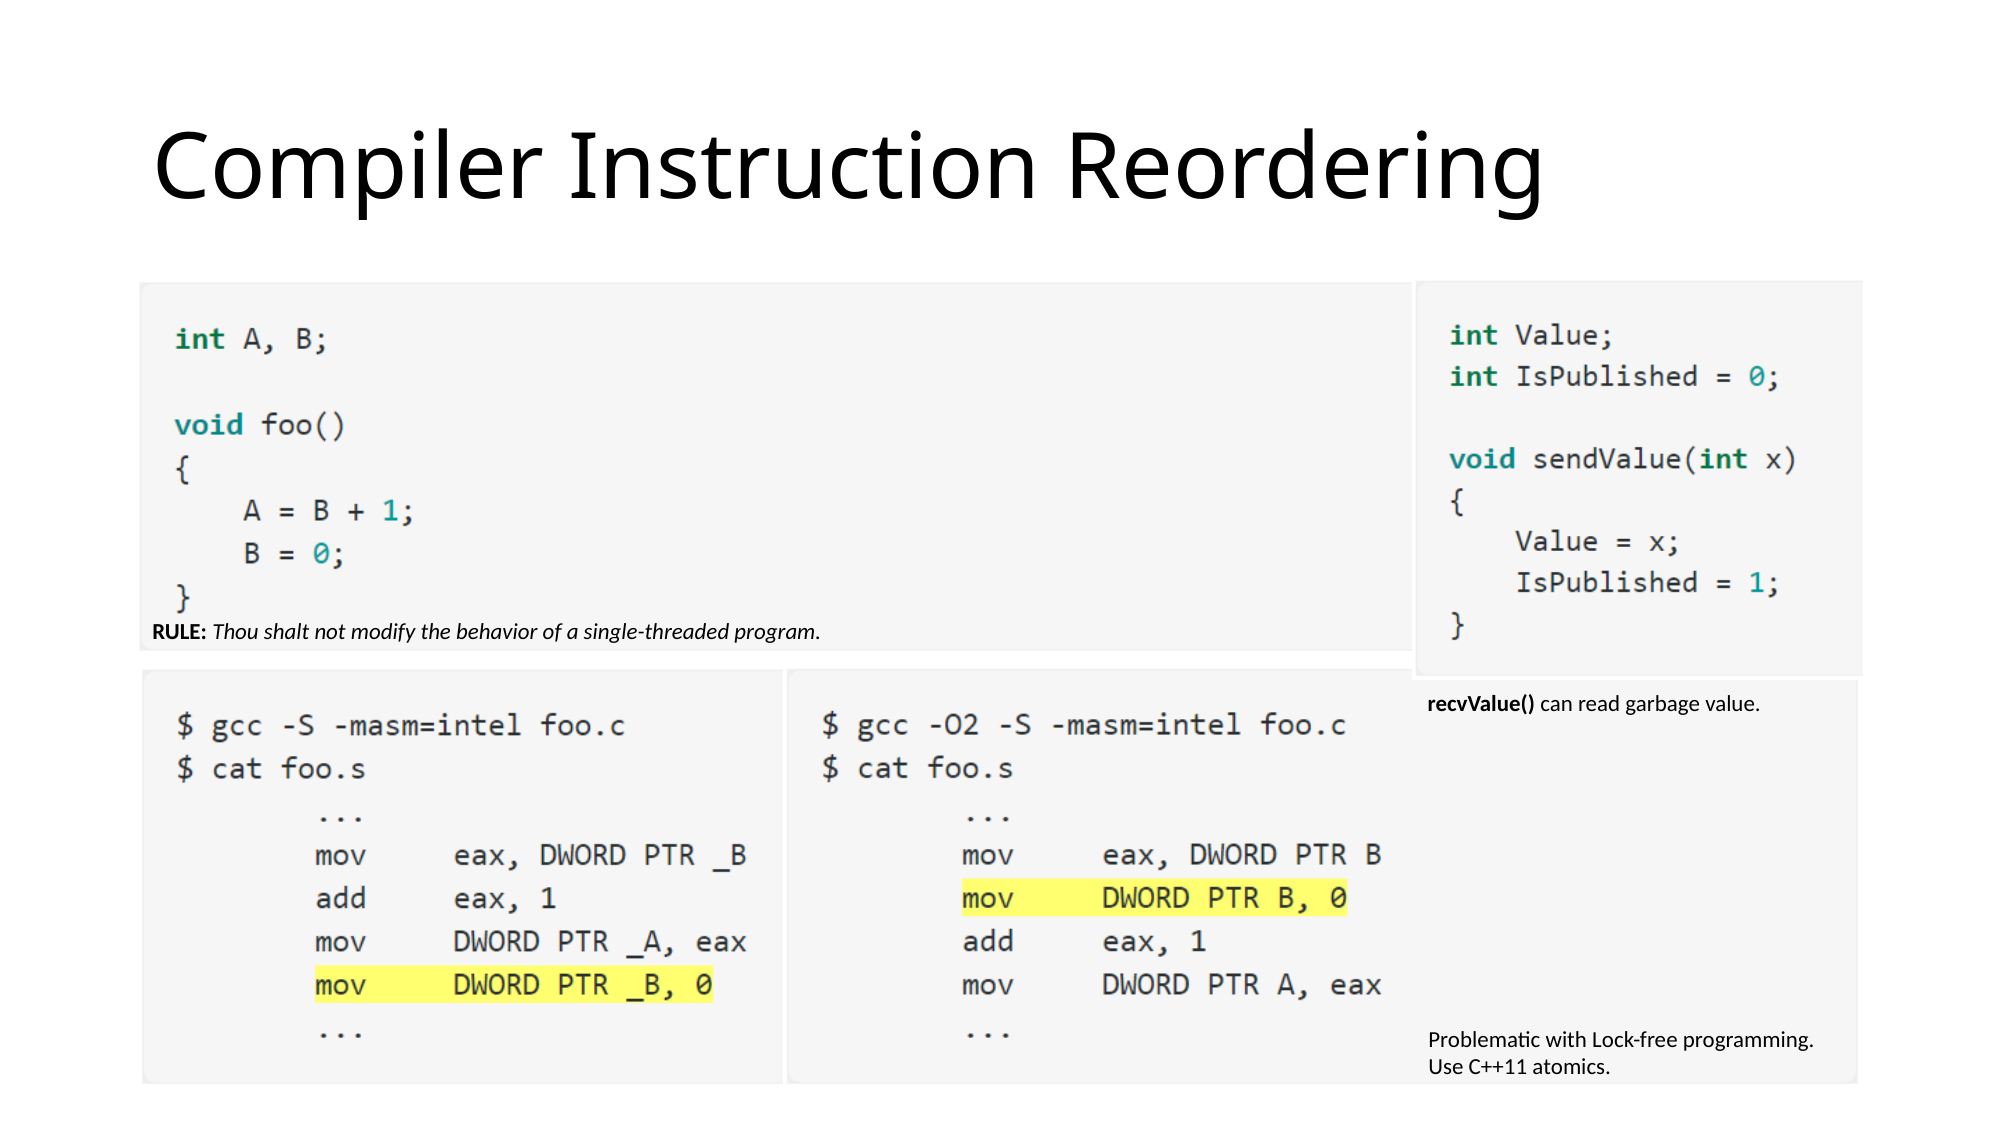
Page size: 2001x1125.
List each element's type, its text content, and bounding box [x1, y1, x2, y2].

title Compiler Instruction Reordering [137, 59, 1863, 276]
picture [137, 277, 1869, 1091]
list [137, 276, 1863, 655]
